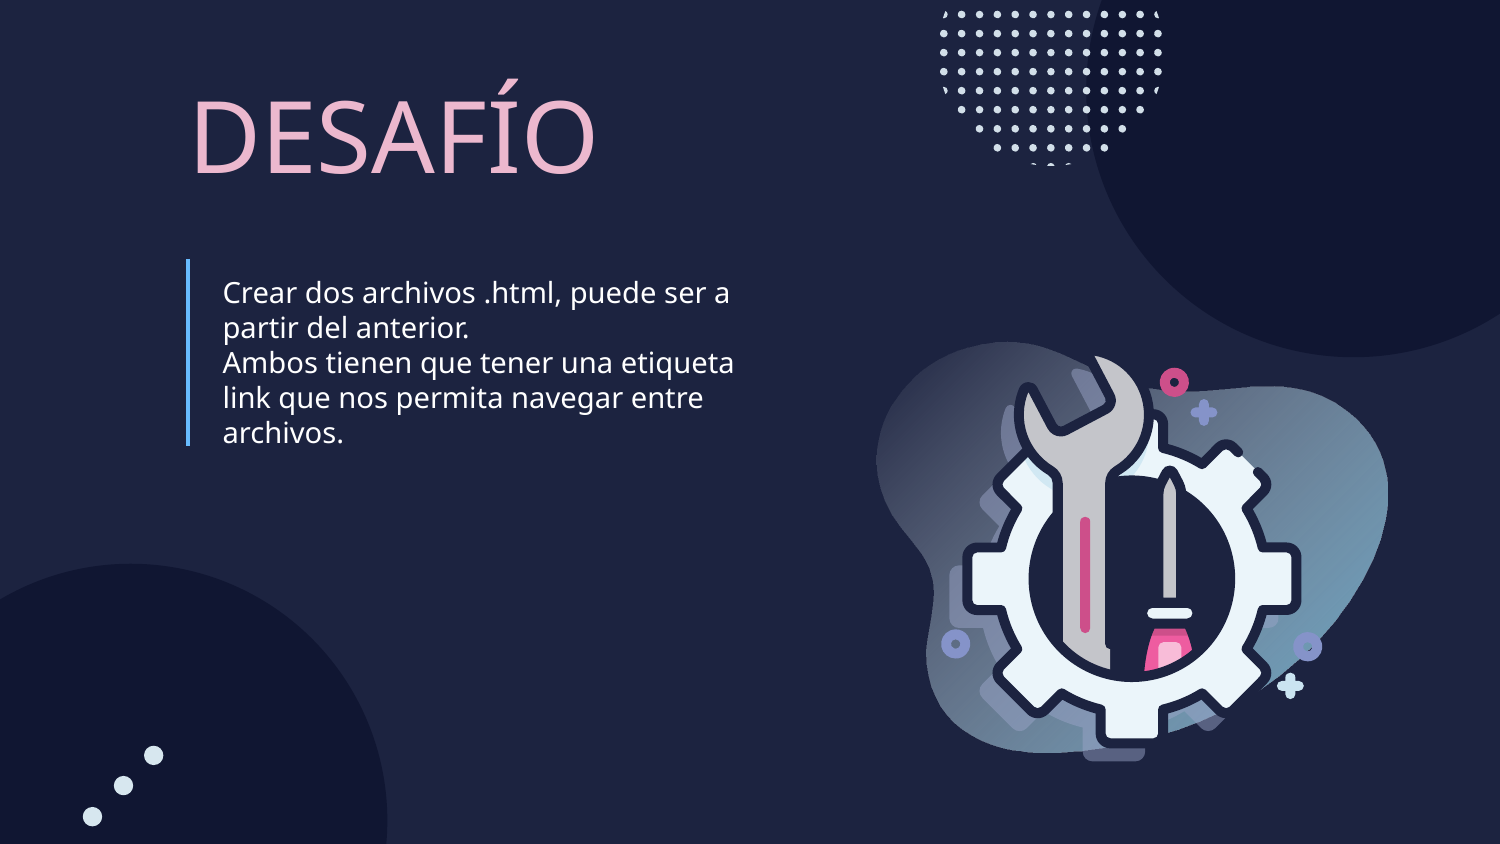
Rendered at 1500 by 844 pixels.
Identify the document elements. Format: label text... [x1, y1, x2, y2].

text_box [851, 324, 1442, 803]
subtitle Crear dos archivos .html, puede ser a partir del anterior. Ambos tienen que tener una etiqueta link que nos permita navegar entre archivos. [207, 259, 806, 548]
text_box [82, 745, 164, 827]
title DESAFÍO [173, 58, 902, 189]
text_box [1100, 0, 1500, 341]
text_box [939, 0, 1162, 167]
text_box [0, 563, 388, 844]
